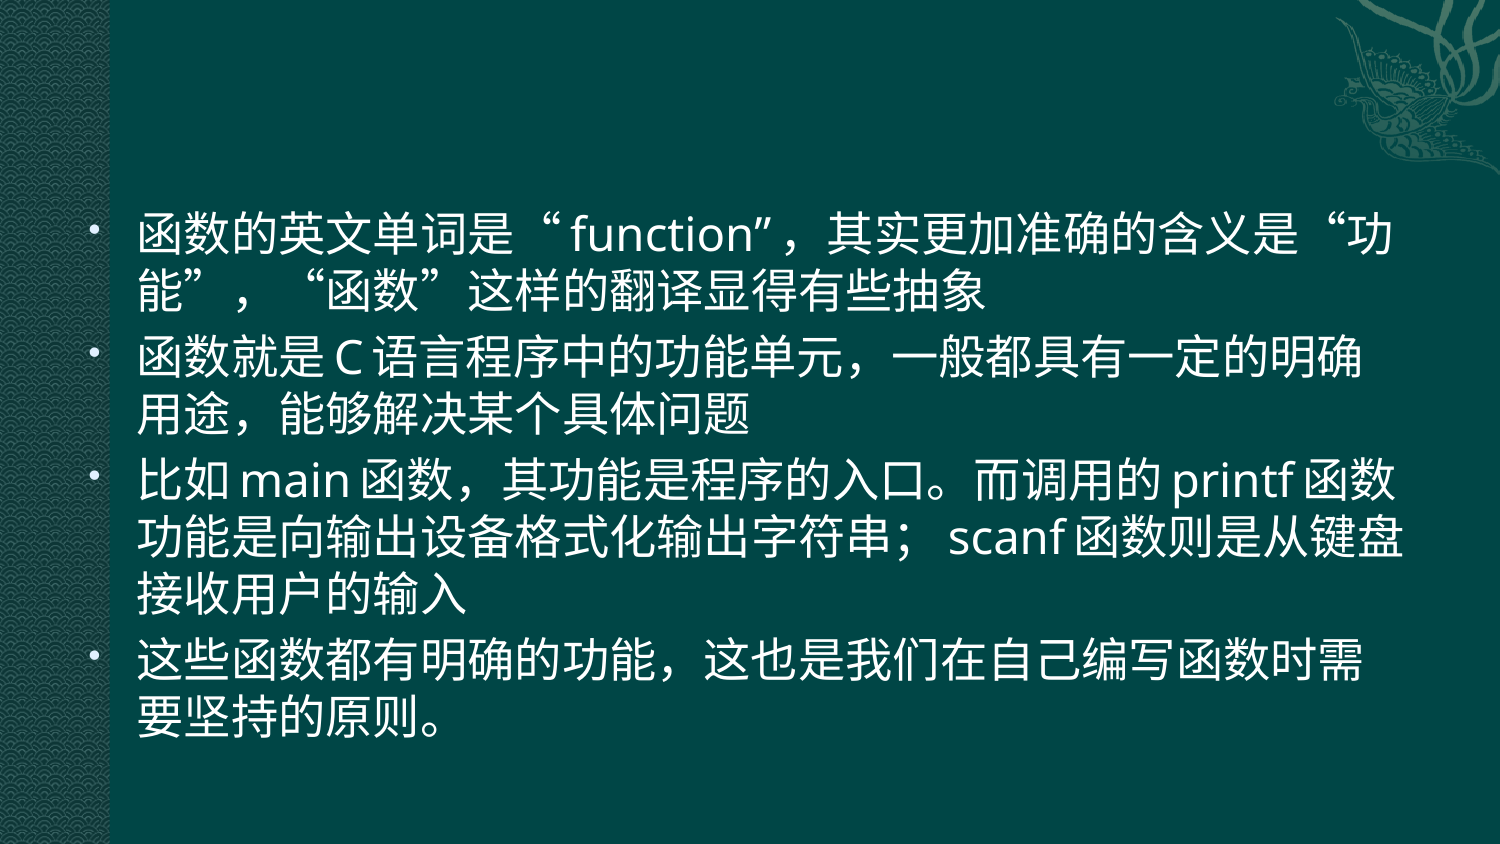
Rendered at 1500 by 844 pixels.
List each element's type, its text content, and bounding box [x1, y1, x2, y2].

picture [0, 0, 110, 844]
list 函数的英文单词是“function”，其实更加准确的含义是“功能”，“函数”这样的翻译显得有些抽象 函数就是C语言程序中的功能单元，一般都具有一定的明确用途，能够解决某个具体问题 比如main函数，其功能是程序的入口。而调用的printf函数功能是向输出设备格式化输出字符串；scanf函数则是从键盘接收用户的输入 这些函数都有明确的功能，这也是我们在自己编写函数时需要坚持的原则。 [75, 196, 1425, 754]
